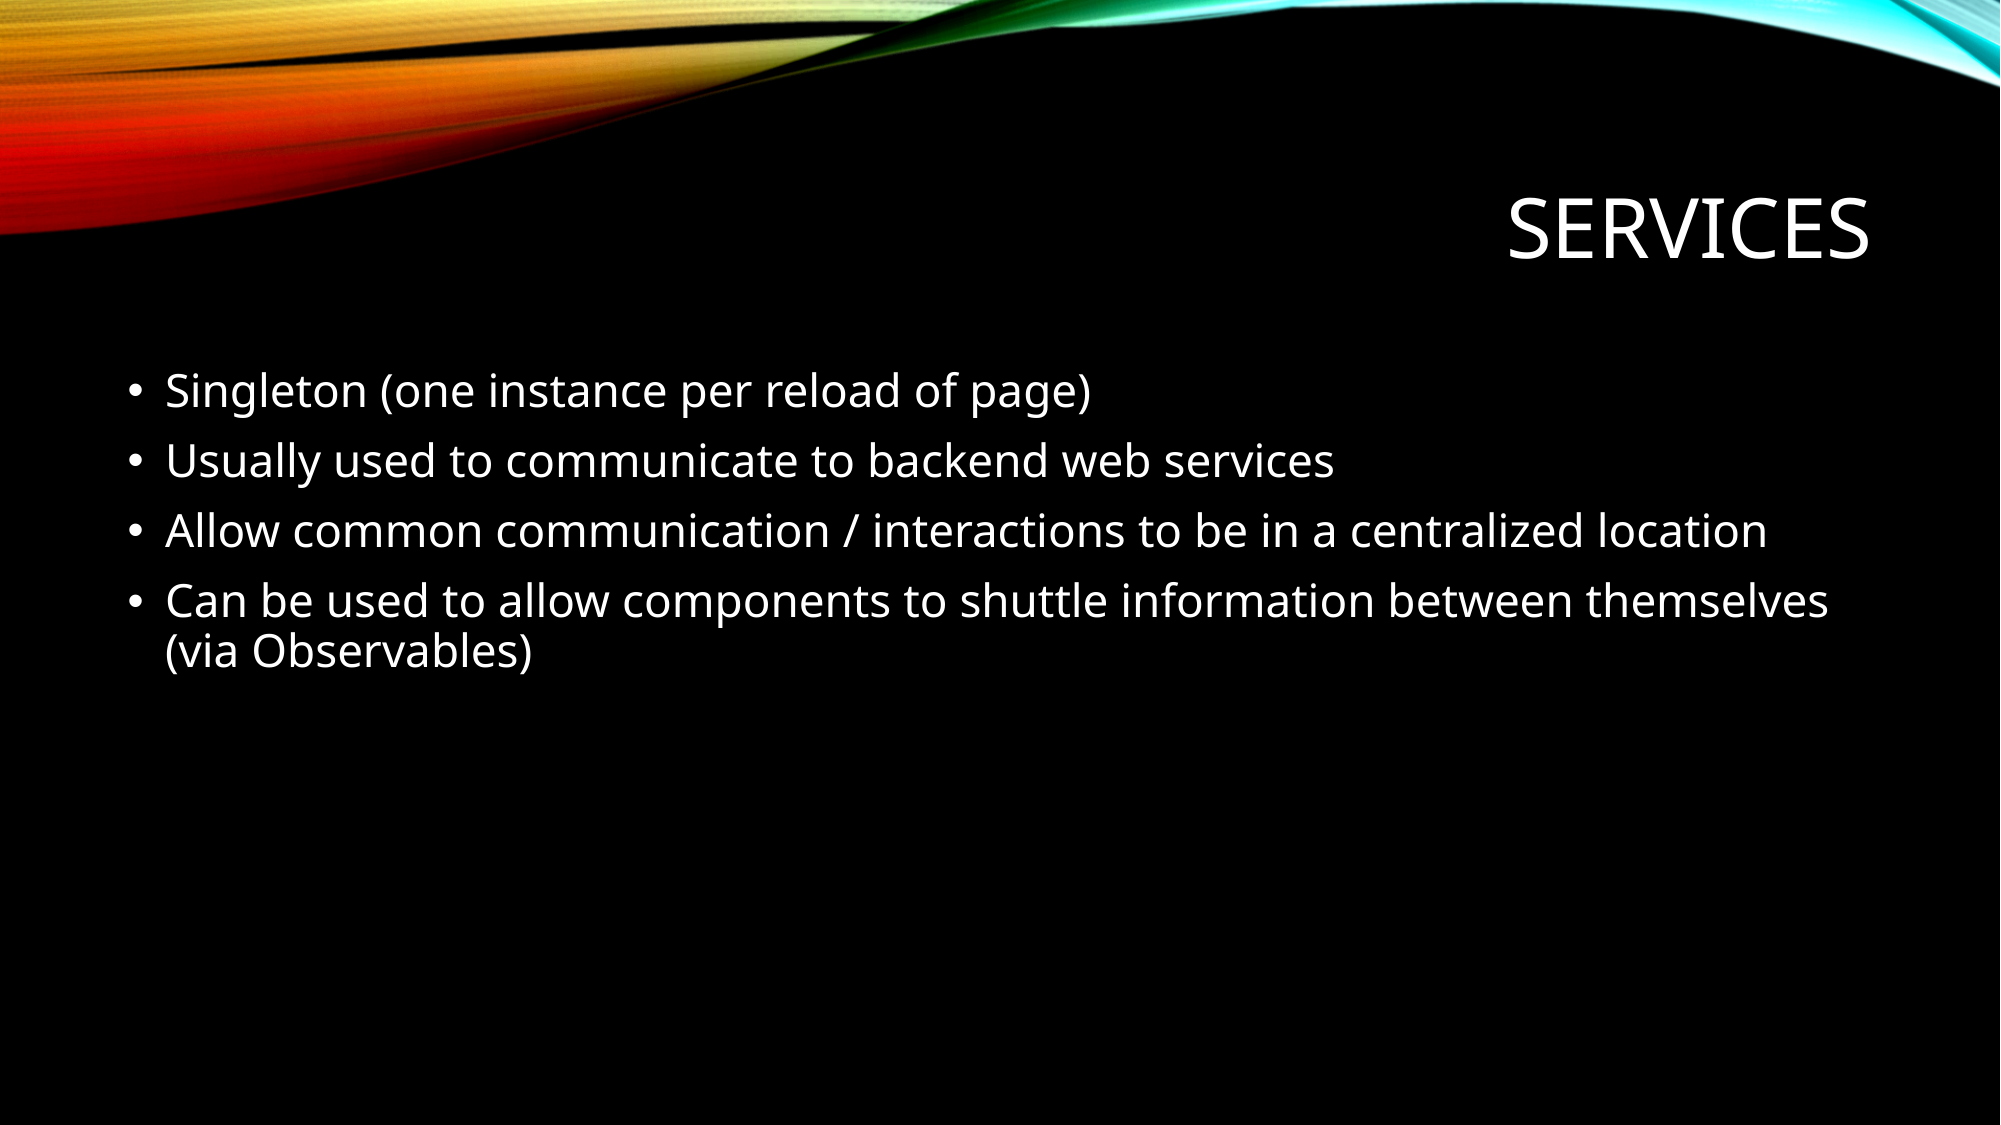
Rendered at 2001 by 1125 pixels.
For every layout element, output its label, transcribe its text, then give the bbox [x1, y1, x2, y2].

picture [0, 0, 2000, 237]
title Services [474, 125, 1888, 338]
list Singleton (one instance per reload of page) Usually used to communicate to backend web services Allow common communication / interactions to be in a centralized location Can be used to allow components to shuttle information between themselves (via Observables) [112, 360, 1888, 1021]
